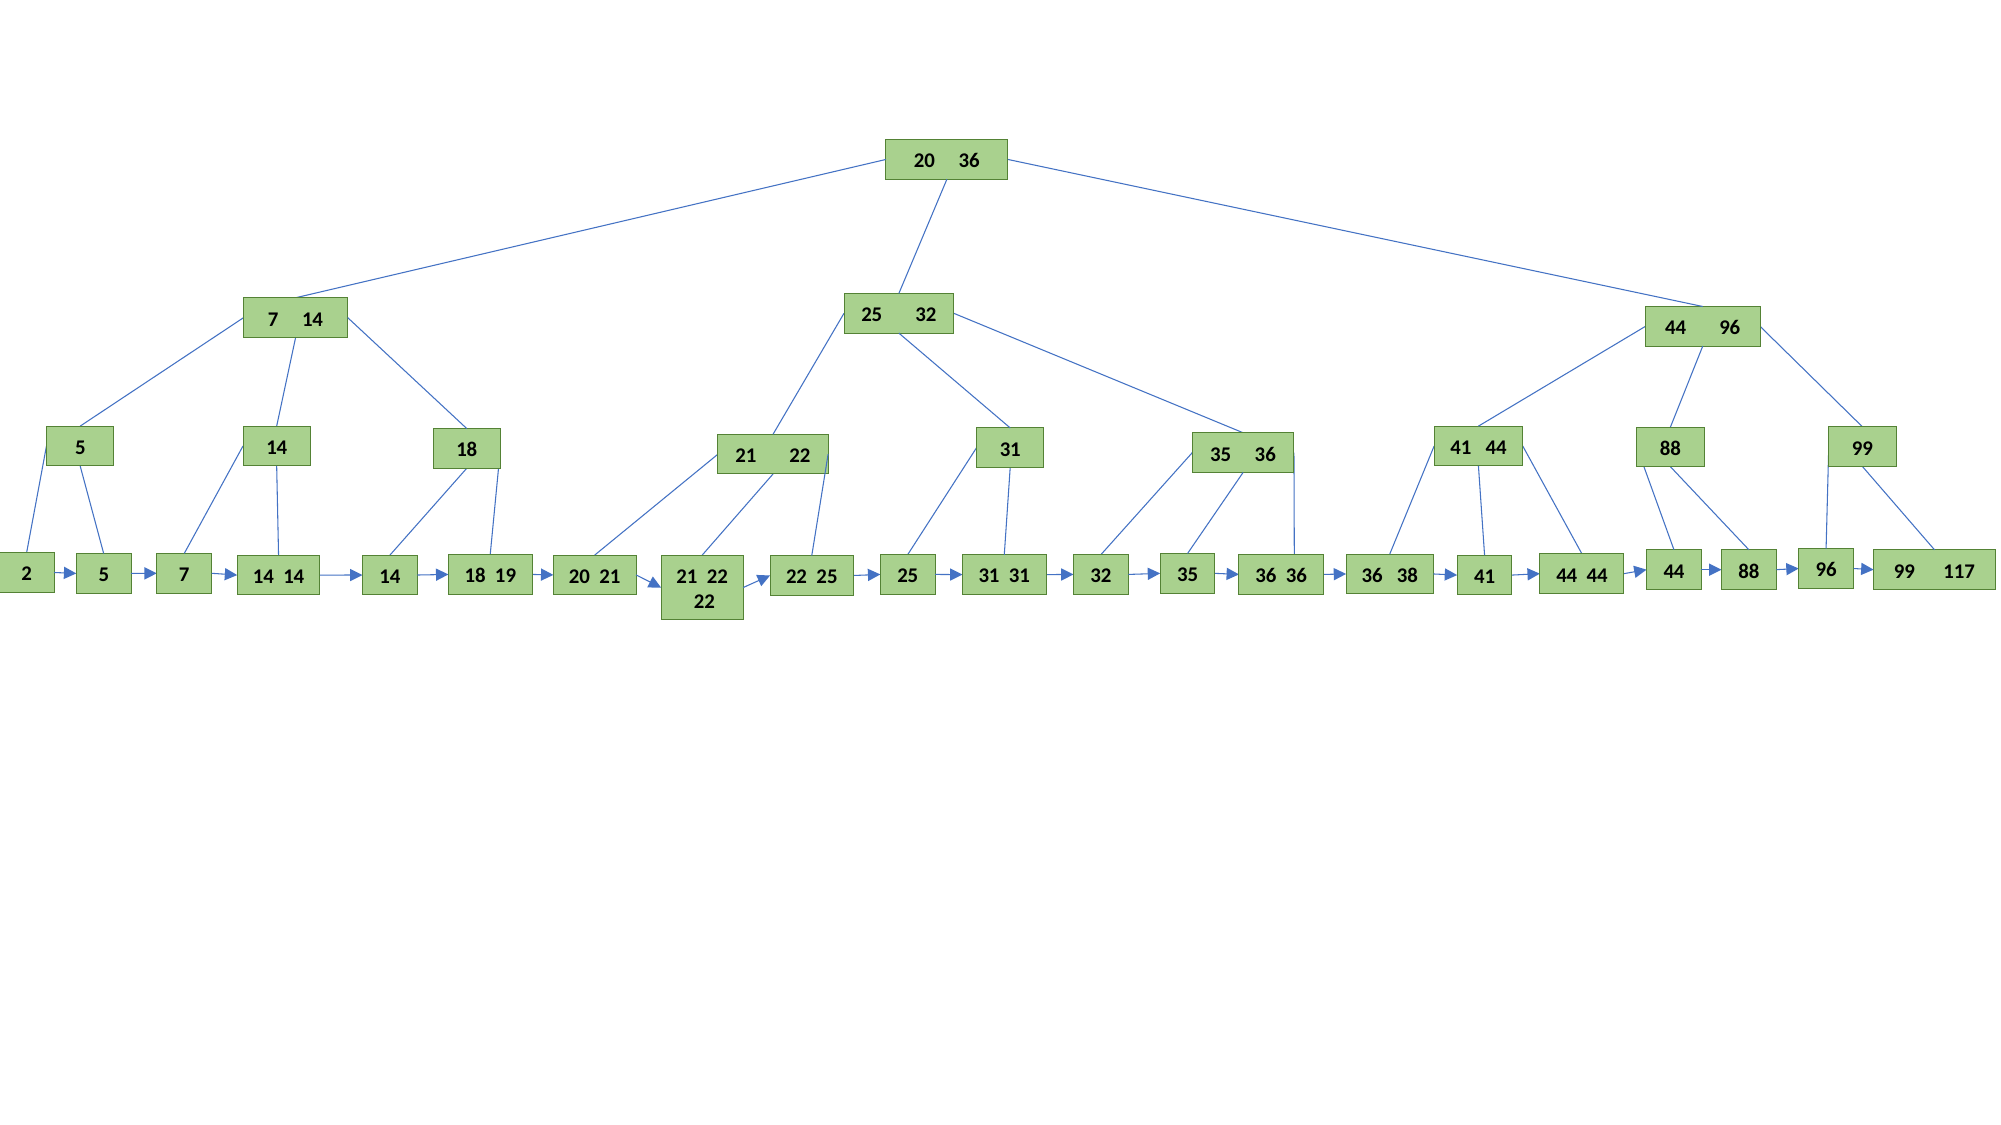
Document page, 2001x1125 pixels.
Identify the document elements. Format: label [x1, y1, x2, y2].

text_box [0, 139, 1996, 620]
